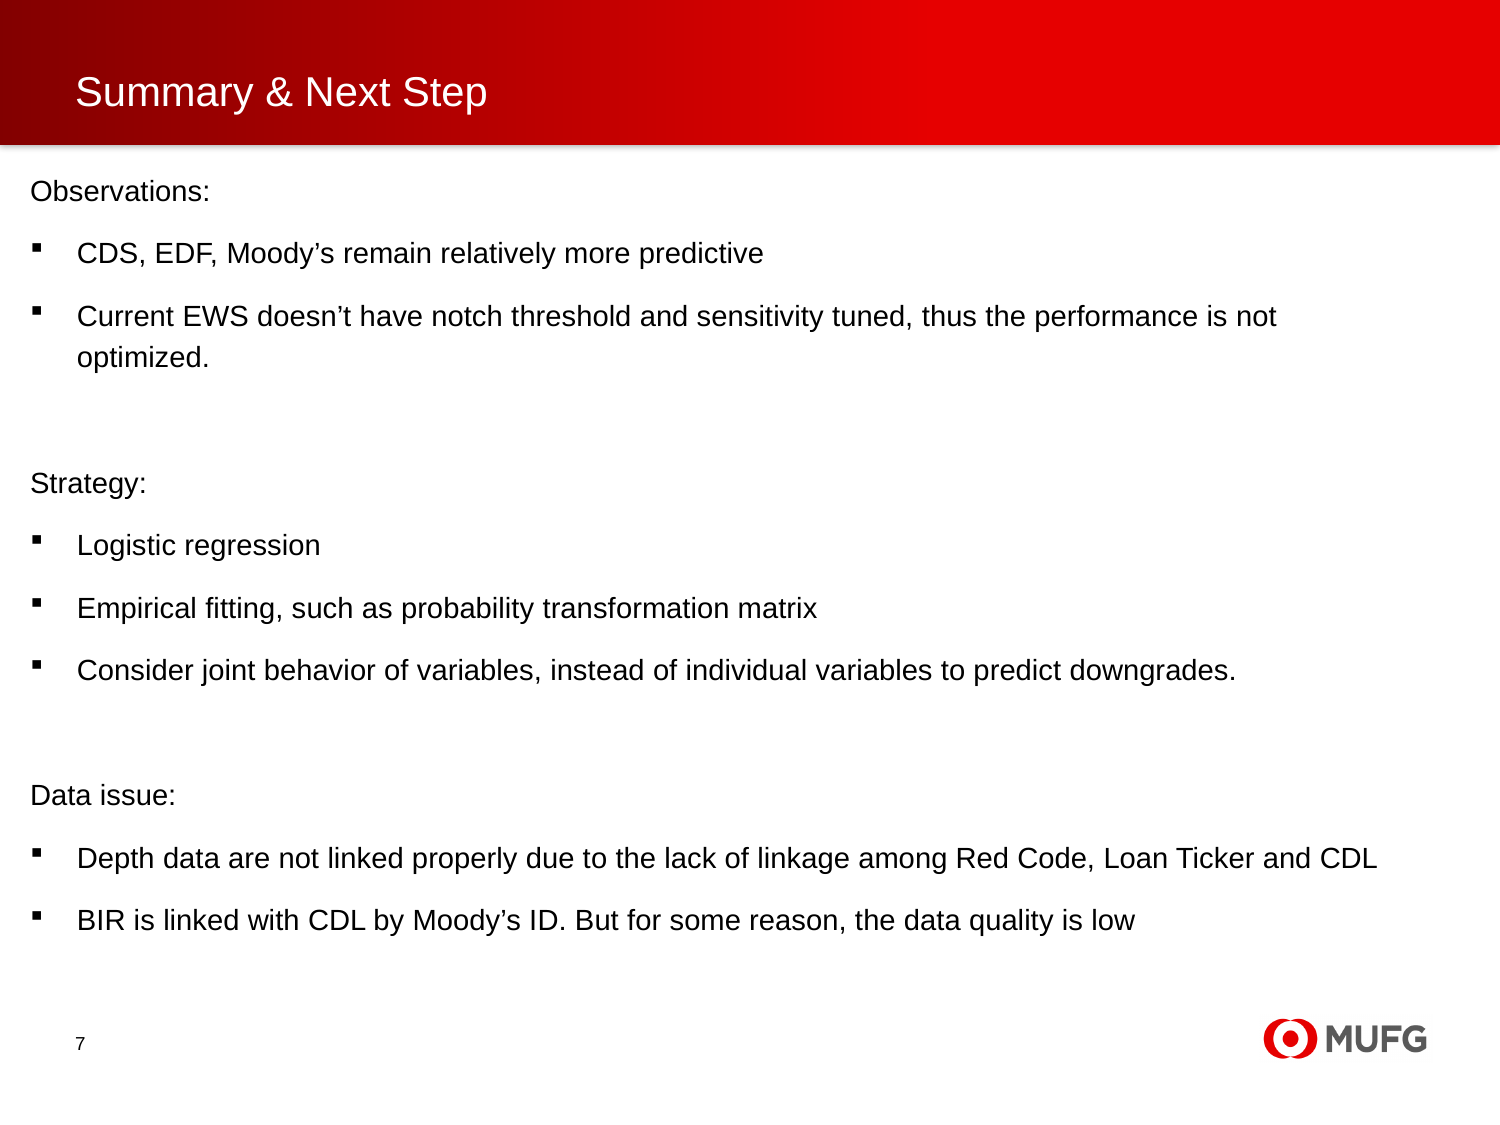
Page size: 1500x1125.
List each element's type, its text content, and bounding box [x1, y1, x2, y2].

title Summary & Next Step [75, 64, 1425, 129]
slide_number 7 [75, 1031, 106, 1061]
list Observations: CDS, EDF, Moody’s remain relatively more predictive Current EWS doesn’t have notch threshold and sensitivity tuned, thus the performance is not optimized. Strategy: Logistic regression Empirical fitting, such as probability transformation matrix Consider joint behavior of variables, instead of individual variables to predict downgrades. Data issue: Depth data are not linked properly due to the lack of linkage among Red Code, Loan Ticker and CDL BIR is linked with CDL by Moody’s ID. But for some reason, the data quality is low [30, 165, 1380, 916]
